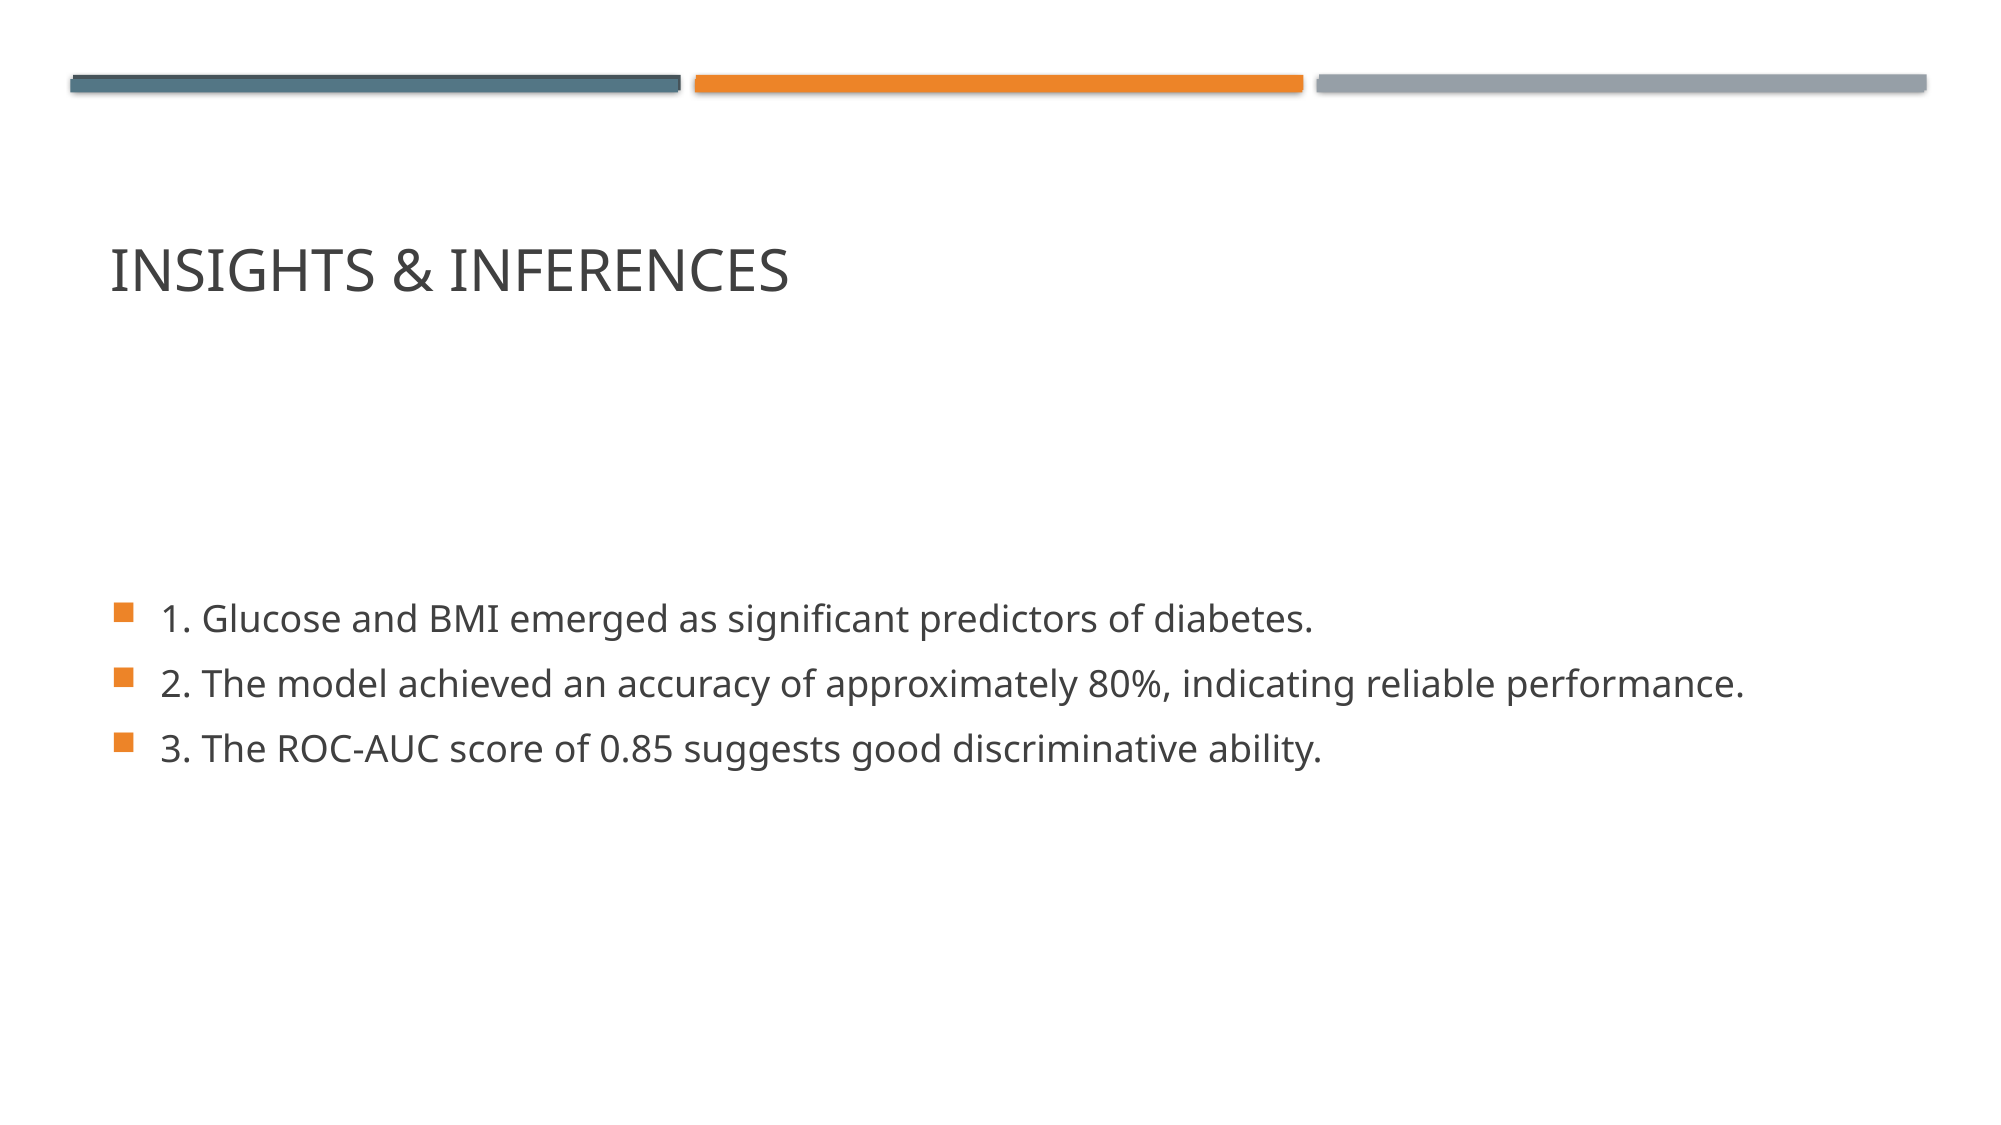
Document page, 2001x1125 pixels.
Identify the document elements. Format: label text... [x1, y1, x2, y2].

list 1. Glucose and BMI emerged as significant predictors of diabetes. 2. The model achieved an accuracy of approximately 80%, indicating reliable performance. 3. The ROC-AUC score of 0.85 suggests good discriminative ability. [95, 383, 1905, 981]
title Insights & Inferences [95, 115, 1905, 311]
